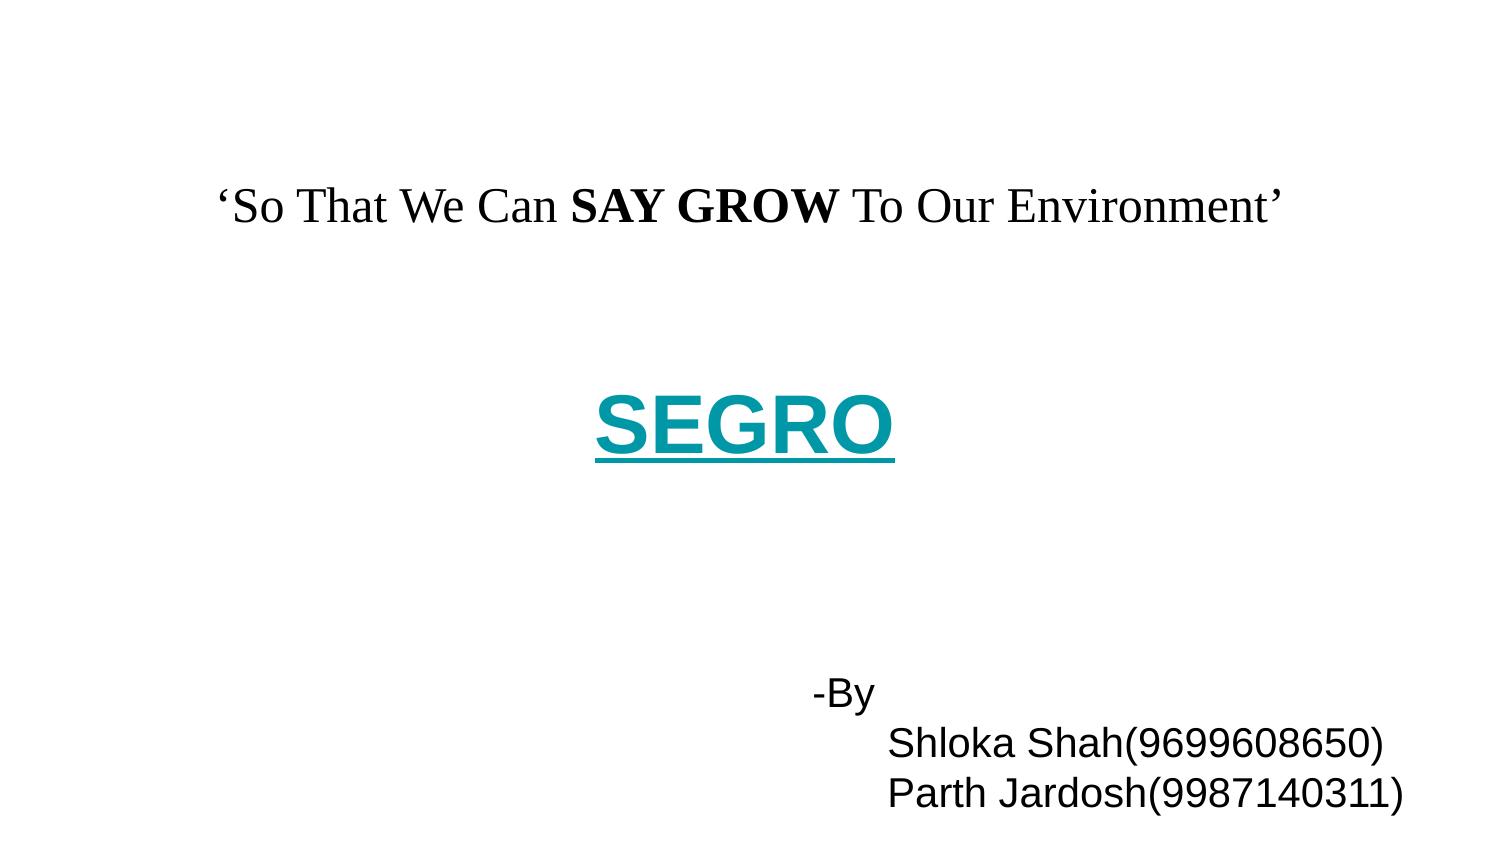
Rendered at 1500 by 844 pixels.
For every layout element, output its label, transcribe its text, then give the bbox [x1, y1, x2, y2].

text_box SEGRO [579, 355, 921, 489]
text_box -By Shloka Shah(9699608650) Parth Jardosh(9987140311) [797, 650, 1500, 844]
text_box ‘So That We Can SAY GROW To Our Environment’ [165, 157, 1335, 260]
